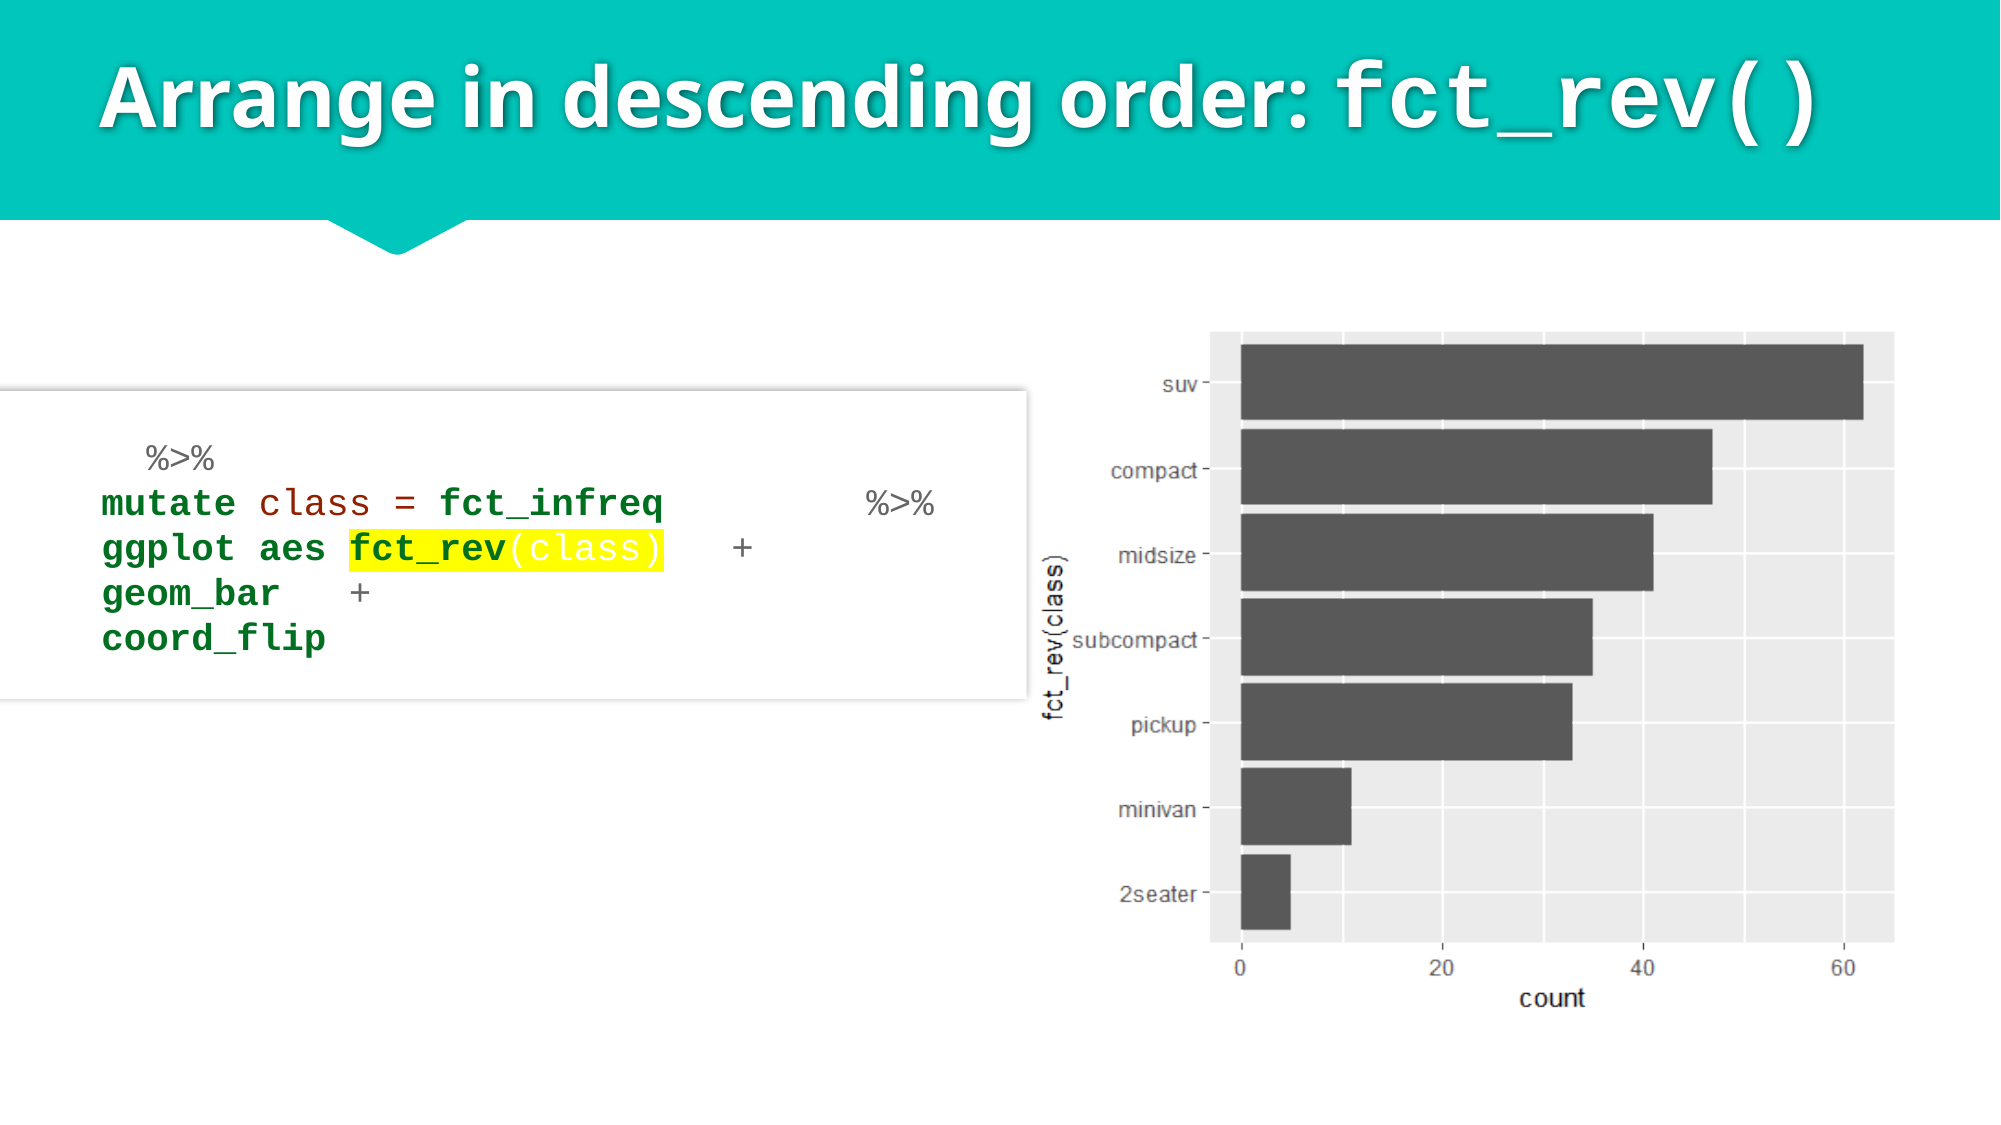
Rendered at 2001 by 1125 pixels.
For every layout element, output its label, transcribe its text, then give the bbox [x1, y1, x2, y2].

title Arrange in descending order: fct_rev() [84, 27, 1903, 154]
picture [1026, 319, 1911, 1027]
list mpg %>% mutate(class = fct_infreq(class)) %>% ggplot(aes(fct_rev(class))) + geom_bar() + coord_flip() [0, 391, 1026, 700]
